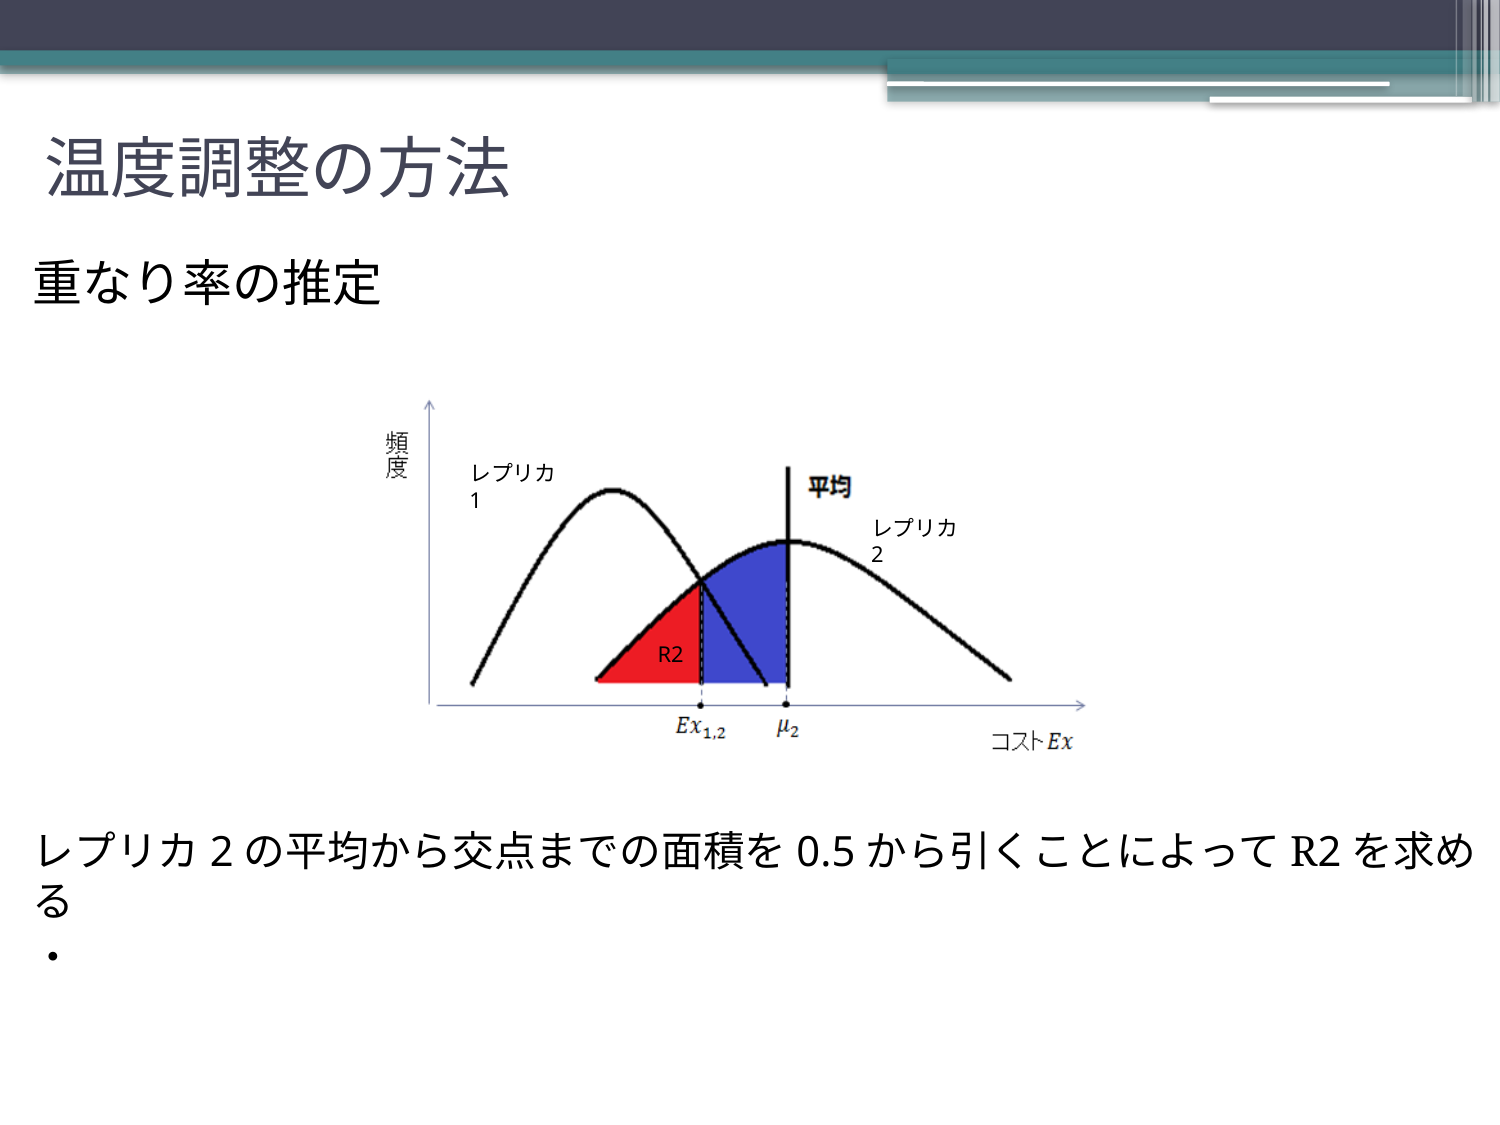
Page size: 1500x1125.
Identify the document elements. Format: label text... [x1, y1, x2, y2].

picture [376, 391, 1124, 764]
title 温度調整の方法 [29, 78, 1380, 254]
